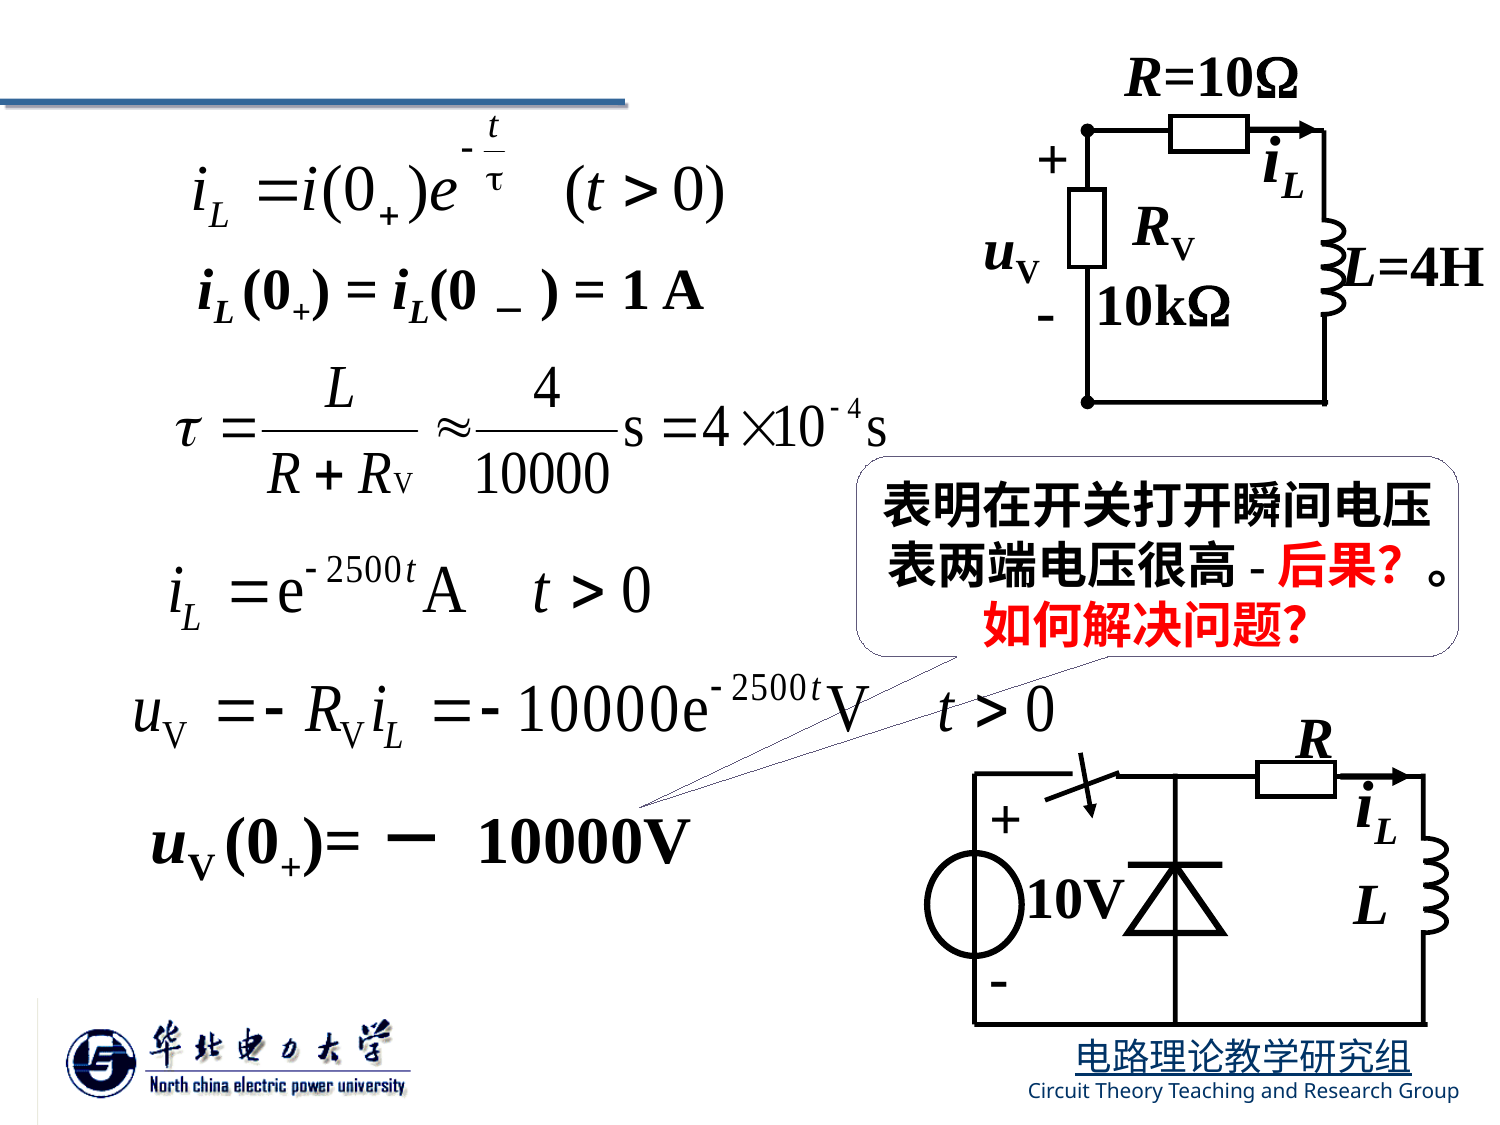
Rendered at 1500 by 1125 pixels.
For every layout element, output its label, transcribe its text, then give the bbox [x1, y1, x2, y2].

text_box uV (0+)=－ 10000V [135, 762, 736, 896]
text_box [171, 349, 893, 504]
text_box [962, 30, 1500, 407]
text_box iL (0+) = iL(0－) = 1 A [183, 243, 815, 338]
picture [37, 997, 413, 1125]
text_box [927, 692, 1447, 1025]
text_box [159, 538, 662, 643]
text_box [123, 656, 1068, 762]
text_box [182, 96, 739, 244]
text_box 表明在开关打开瞬间电压表两端电压很高-后果？。如何解决问题？ [736, 762, 782, 777]
text_box 表明在开关打开瞬间电压表两端电压很高-后果？。如何解决问题？ [856, 456, 1459, 670]
